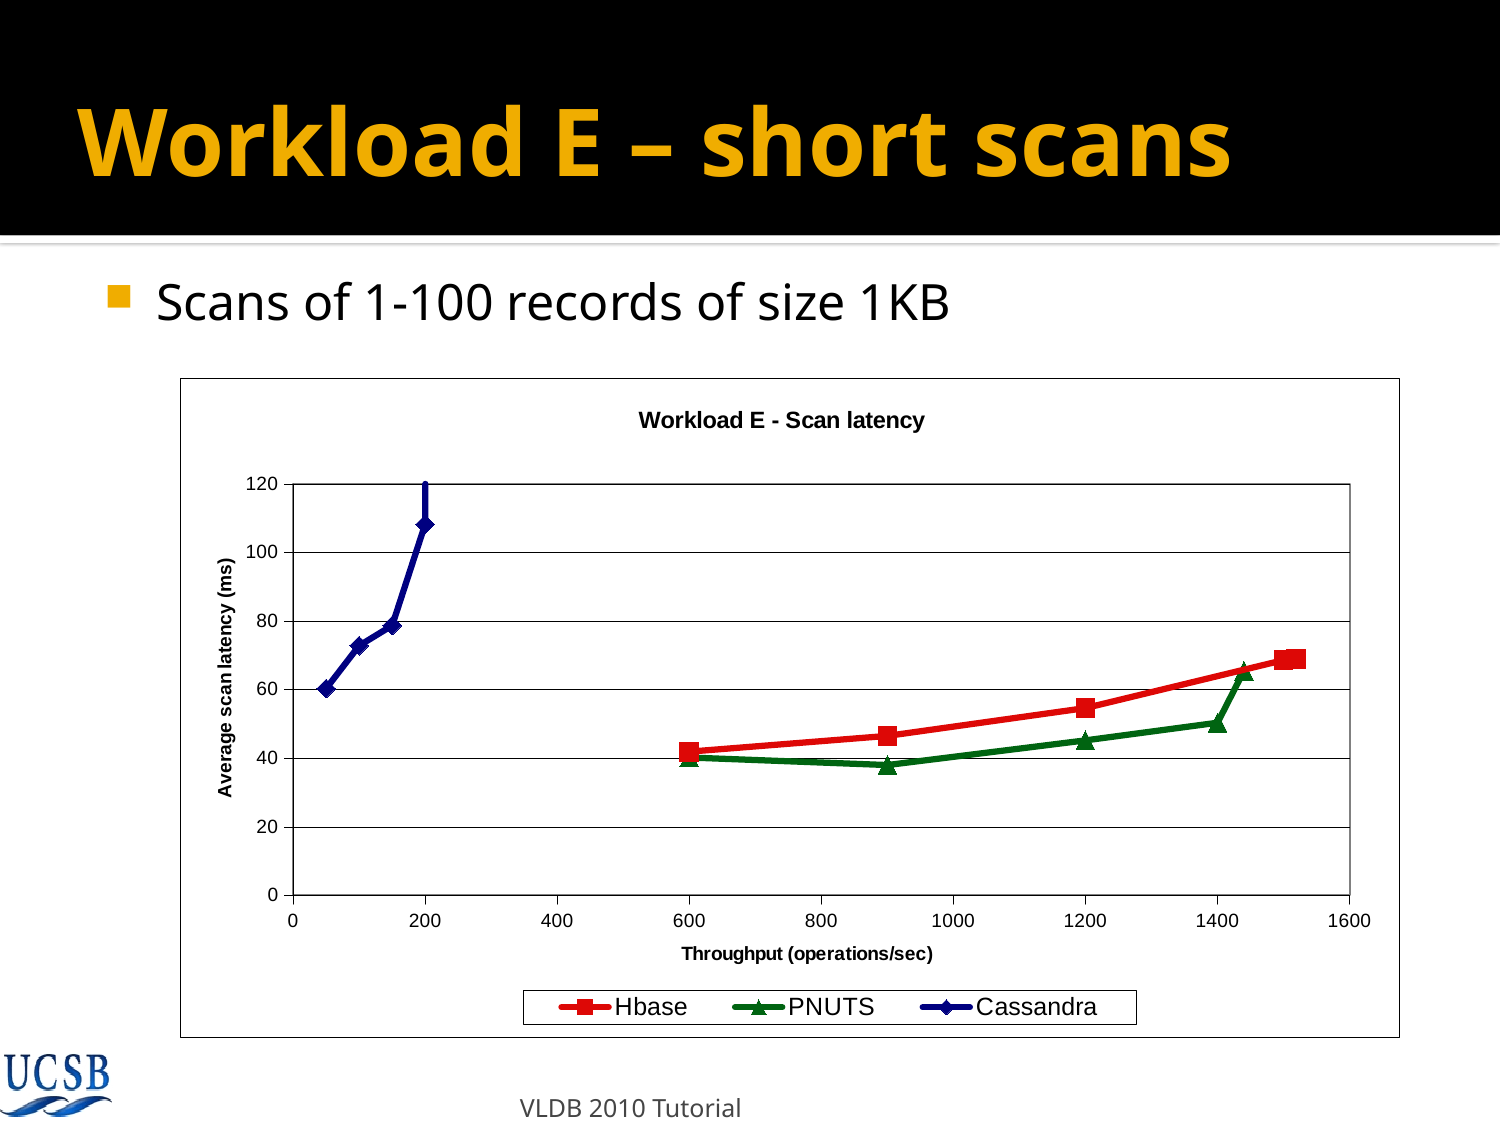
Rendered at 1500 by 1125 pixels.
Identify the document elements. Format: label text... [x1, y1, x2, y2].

picture [0, 1053, 75, 1117]
footer VLDB 2010 Tutorial [512, 1090, 988, 1125]
chart [179, 377, 1400, 1038]
list Scans of 1-100 records of size 1KB [75, 262, 1448, 1125]
title Workload E – short scans [62, 45, 1316, 233]
